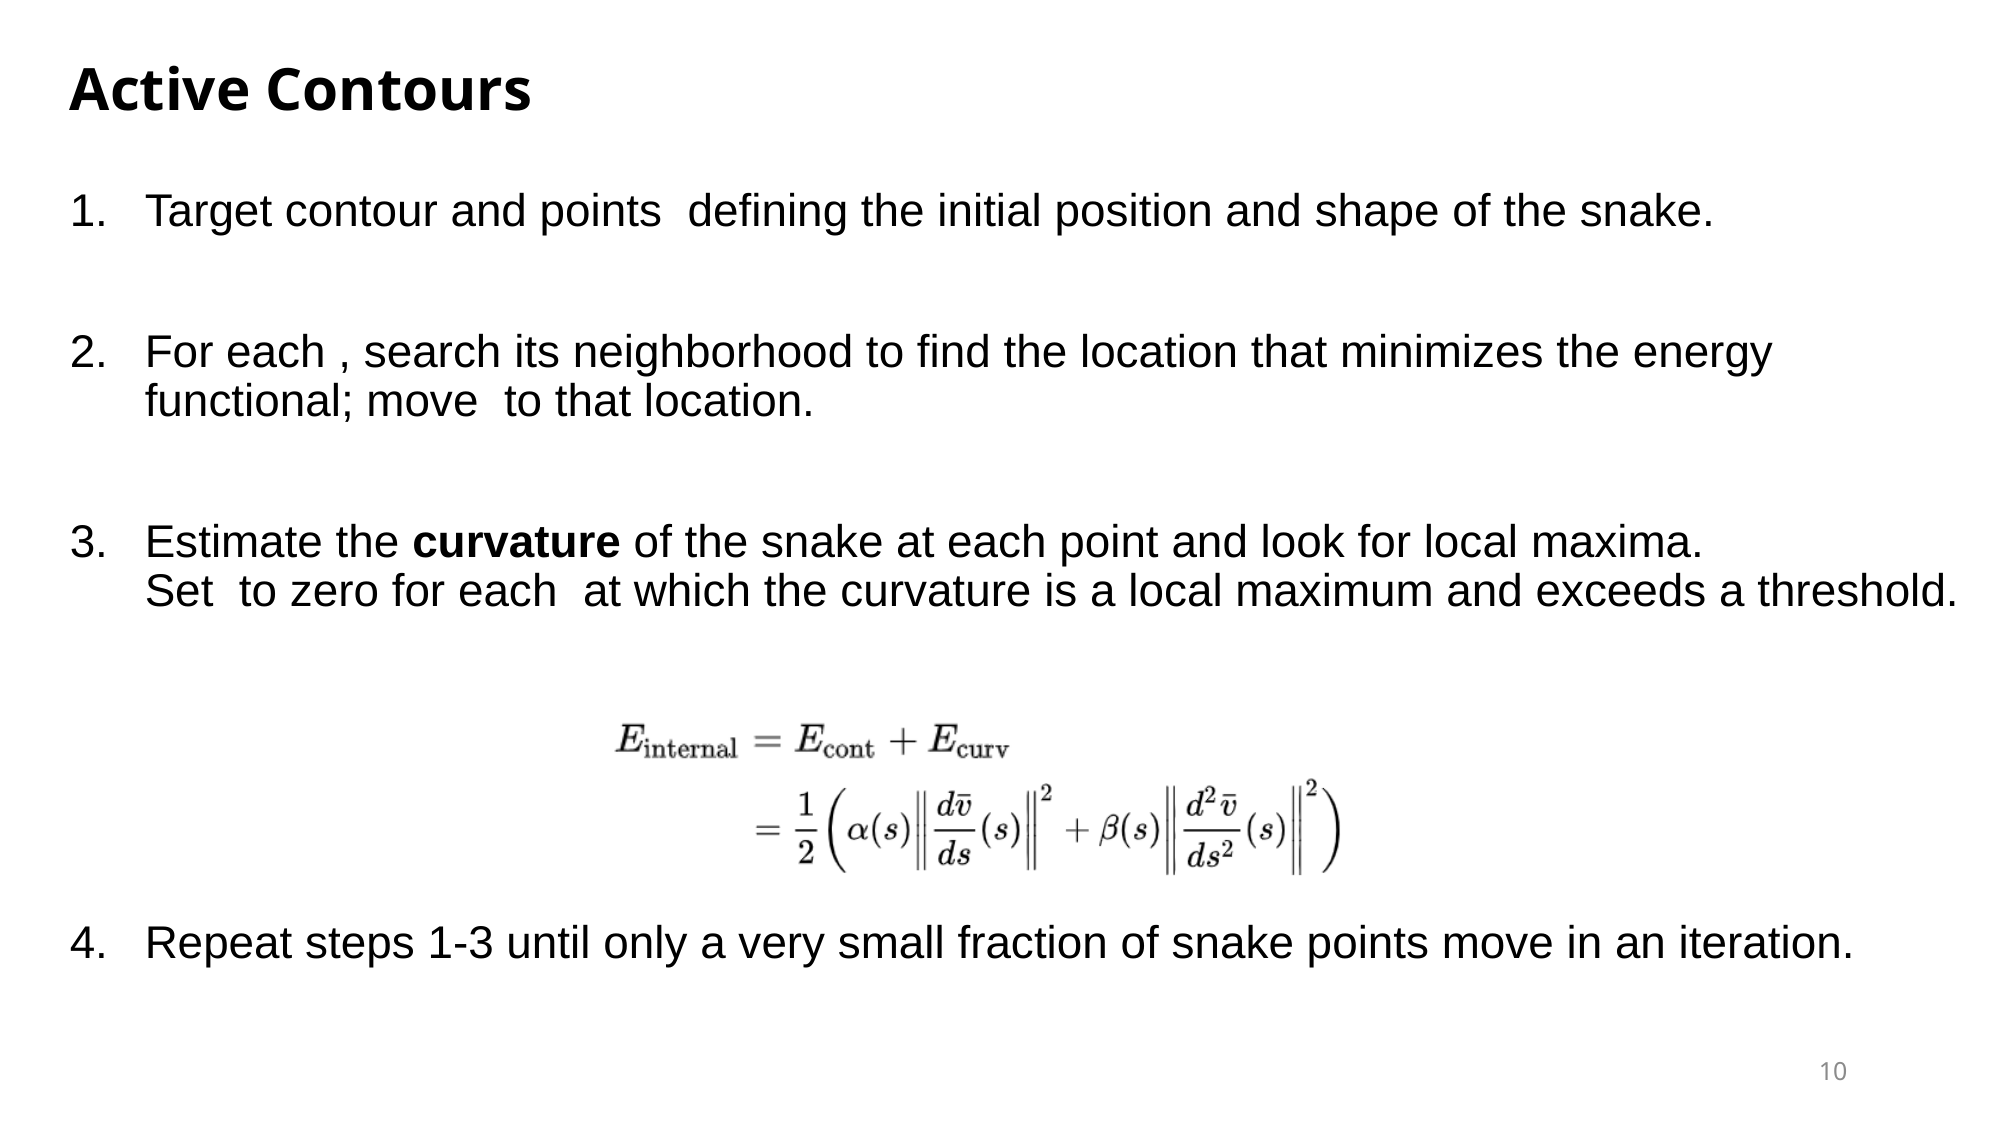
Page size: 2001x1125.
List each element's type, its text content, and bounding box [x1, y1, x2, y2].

picture [610, 706, 1348, 880]
slide_number 10 [1412, 1042, 1863, 1103]
list Active Contours [54, 52, 1803, 141]
